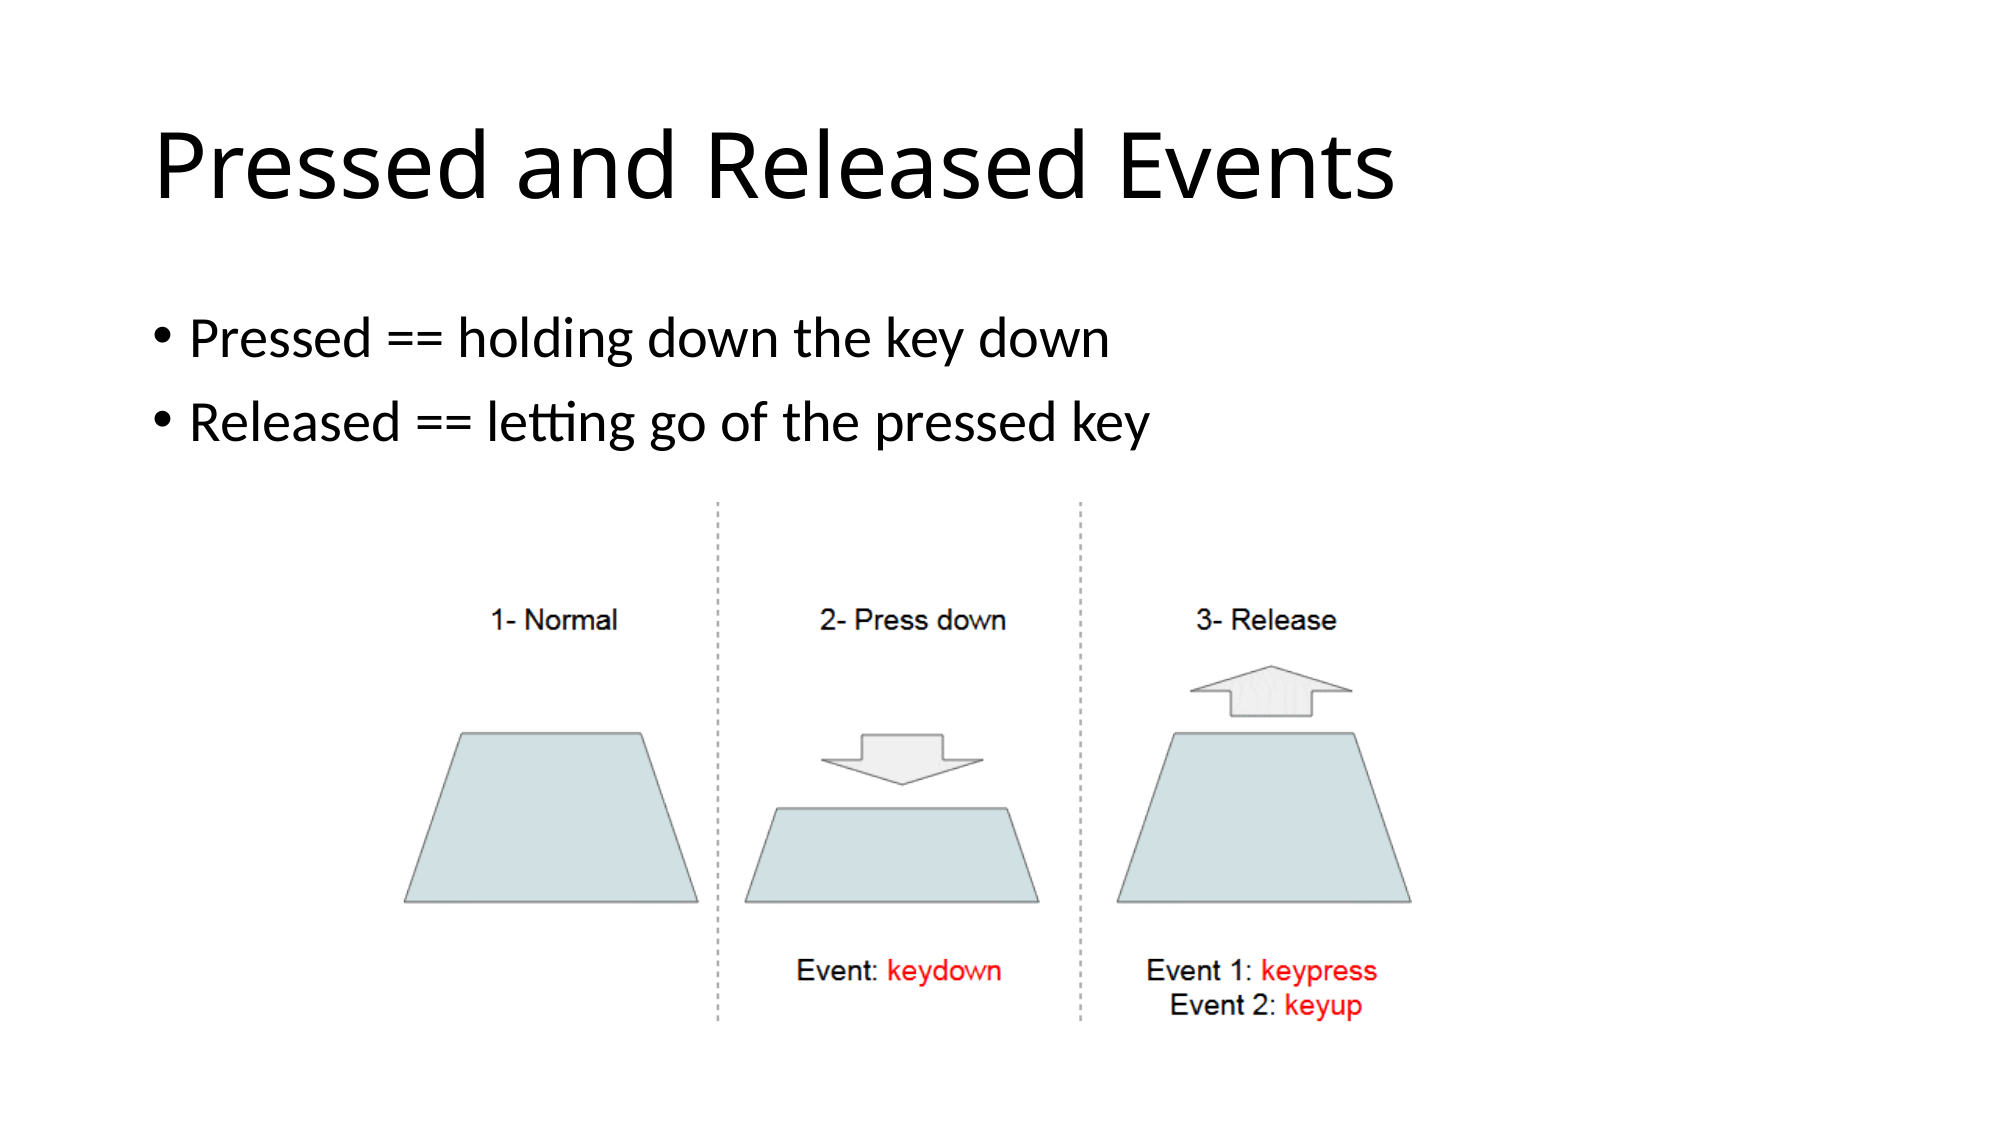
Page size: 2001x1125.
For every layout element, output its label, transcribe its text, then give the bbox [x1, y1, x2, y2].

list Pressed == holding down the key down Released == letting go of the pressed key [137, 299, 1863, 1014]
title Pressed and Released Events [137, 59, 1863, 278]
picture [382, 502, 1442, 1056]
